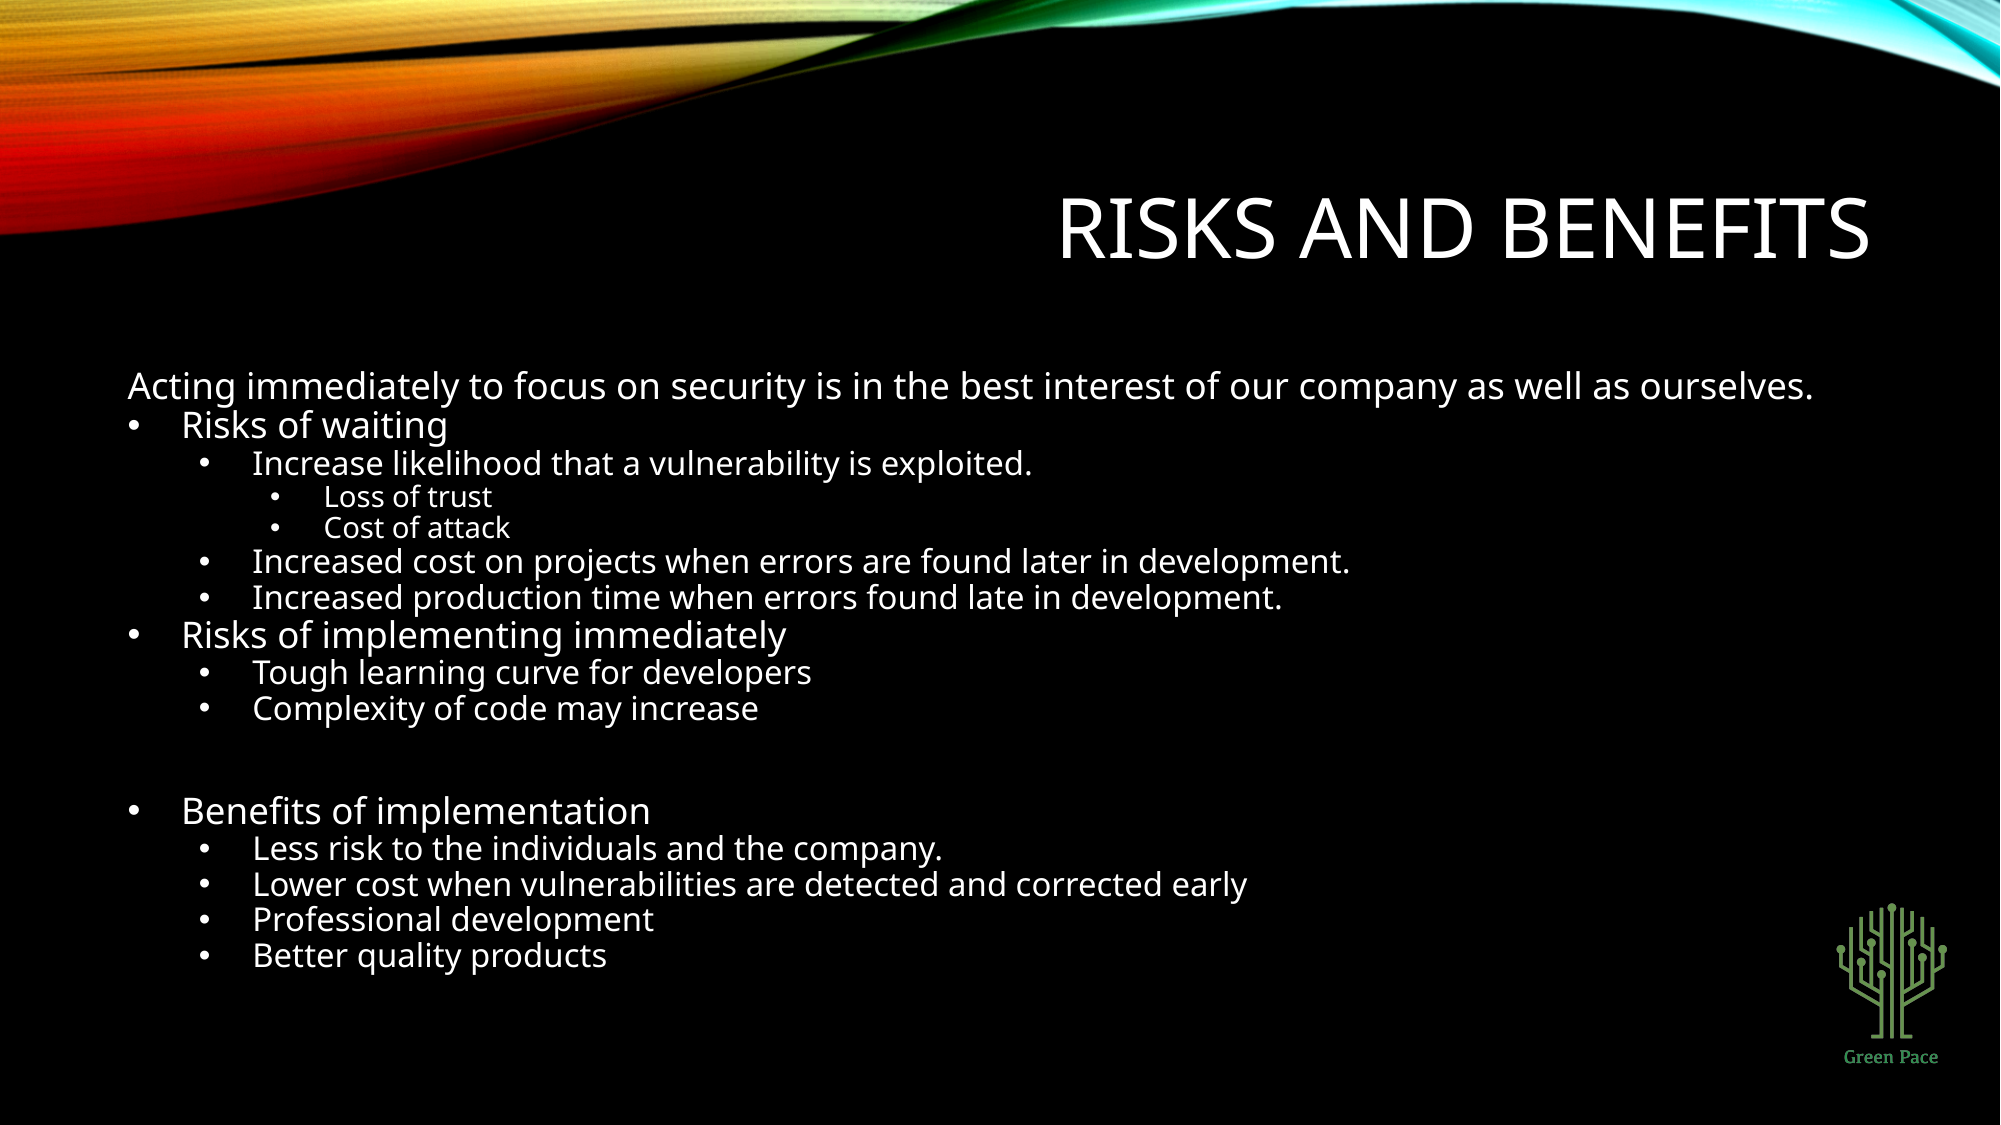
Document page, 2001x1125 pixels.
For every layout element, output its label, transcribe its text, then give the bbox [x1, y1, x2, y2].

picture [1817, 892, 1964, 1082]
picture [0, 0, 2000, 237]
title RISKS AND BENEFITS [474, 125, 1888, 338]
list Acting immediately to focus on security is in the best interest of our company as well as ourselves. Risks of waiting Increase likelihood that a vulnerability is exploited. Loss of trust Cost of attack Increased cost on projects when errors are found later in development. Increased production time when errors found late in development. Risks of implementing immediately Tough learning curve for developers Complexity of code may increase Benefits of implementation Less risk to the individuals and the company. Lower cost when vulnerabilities are detected and corrected early Professional development Better quality products [112, 360, 1888, 1021]
